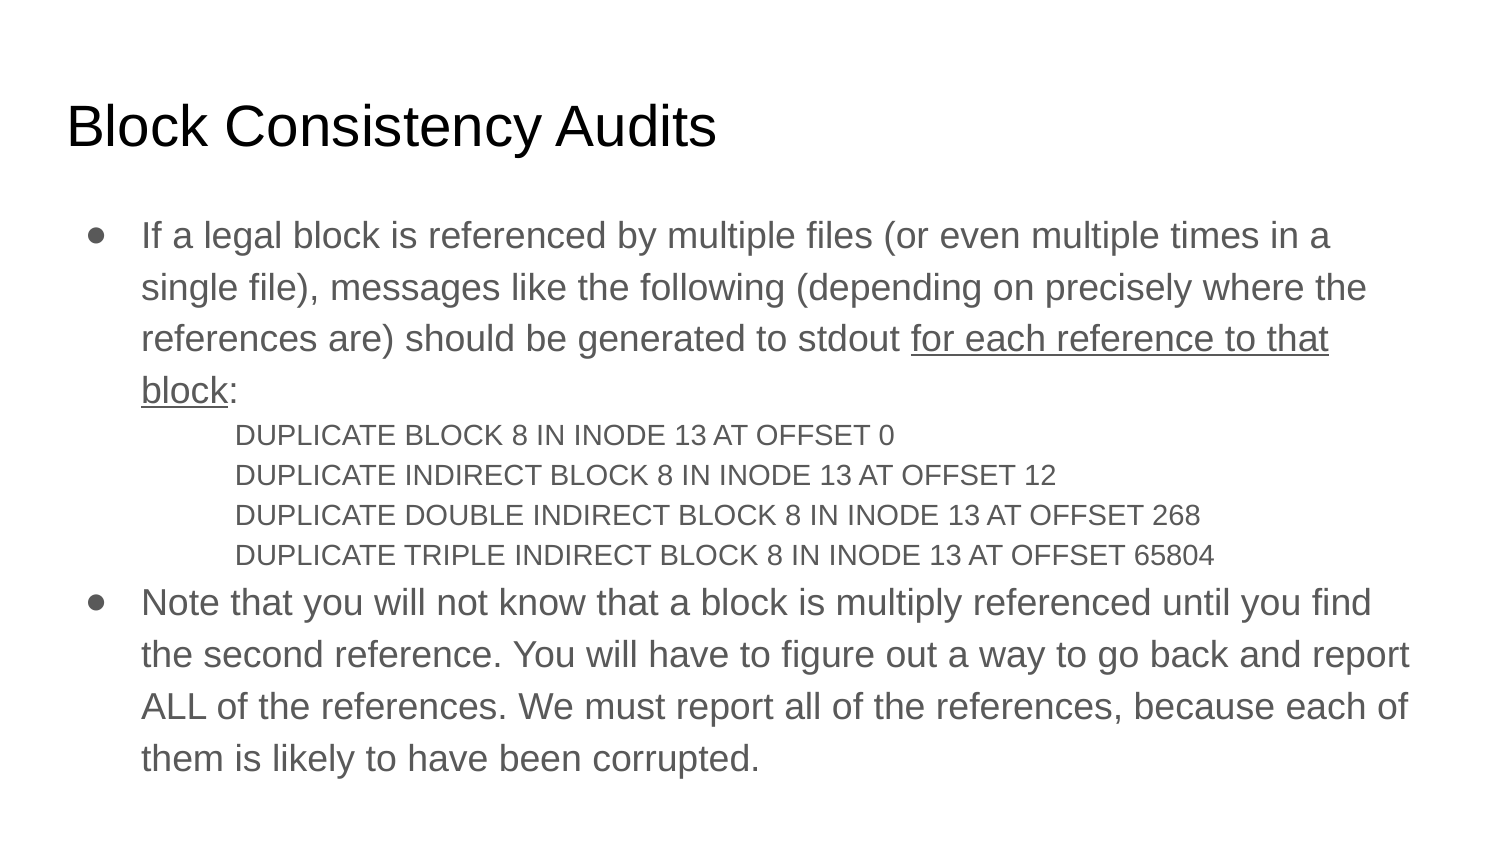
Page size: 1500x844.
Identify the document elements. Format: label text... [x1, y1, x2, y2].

list If a legal block is referenced by multiple files (or even multiple times in a single file), messages like the following (depending on precisely where the references are) should be generated to stdout for each reference to that block: DUPLICATE BLOCK 8 IN INODE 13 AT OFFSET 0 DUPLICATE INDIRECT BLOCK 8 IN INODE 13 AT OFFSET 12 DUPLICATE DOUBLE INDIRECT BLOCK 8 IN INODE 13 AT OFFSET 268 DUPLICATE TRIPLE INDIRECT BLOCK 8 IN INODE 13 AT OFFSET 65804 Note that you will not know that a block is multiply referenced until you find the second reference. You will have to figure out a way to go back and report ALL of the references. We must report all of the references, because each of them is likely to have been corrupted. [51, 189, 1449, 829]
title Block Consistency Audits [51, 72, 1449, 167]
